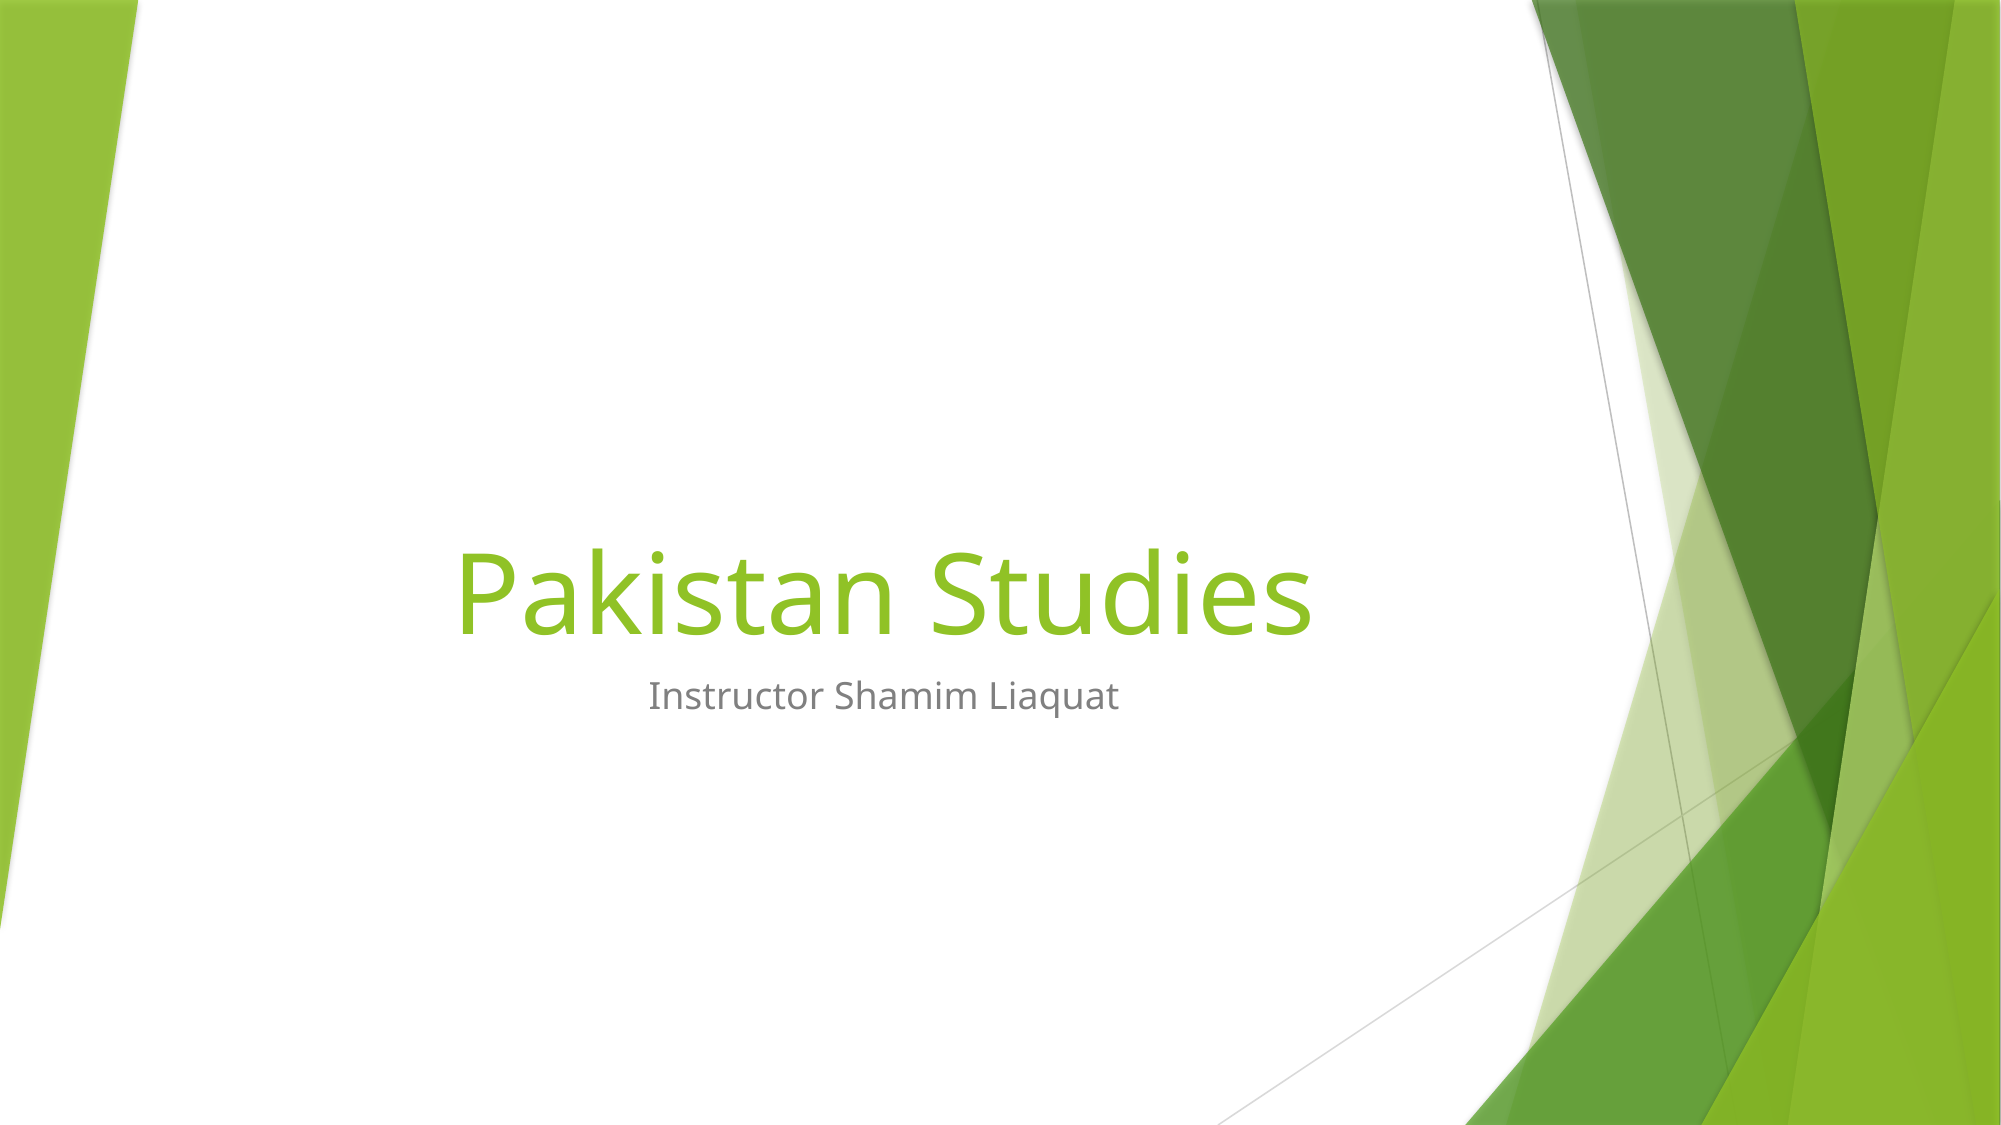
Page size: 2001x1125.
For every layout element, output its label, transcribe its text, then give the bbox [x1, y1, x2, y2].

title Pakistan Studies [247, 394, 1522, 664]
subtitle Instructor Shamim Liaquat [247, 664, 1522, 845]
